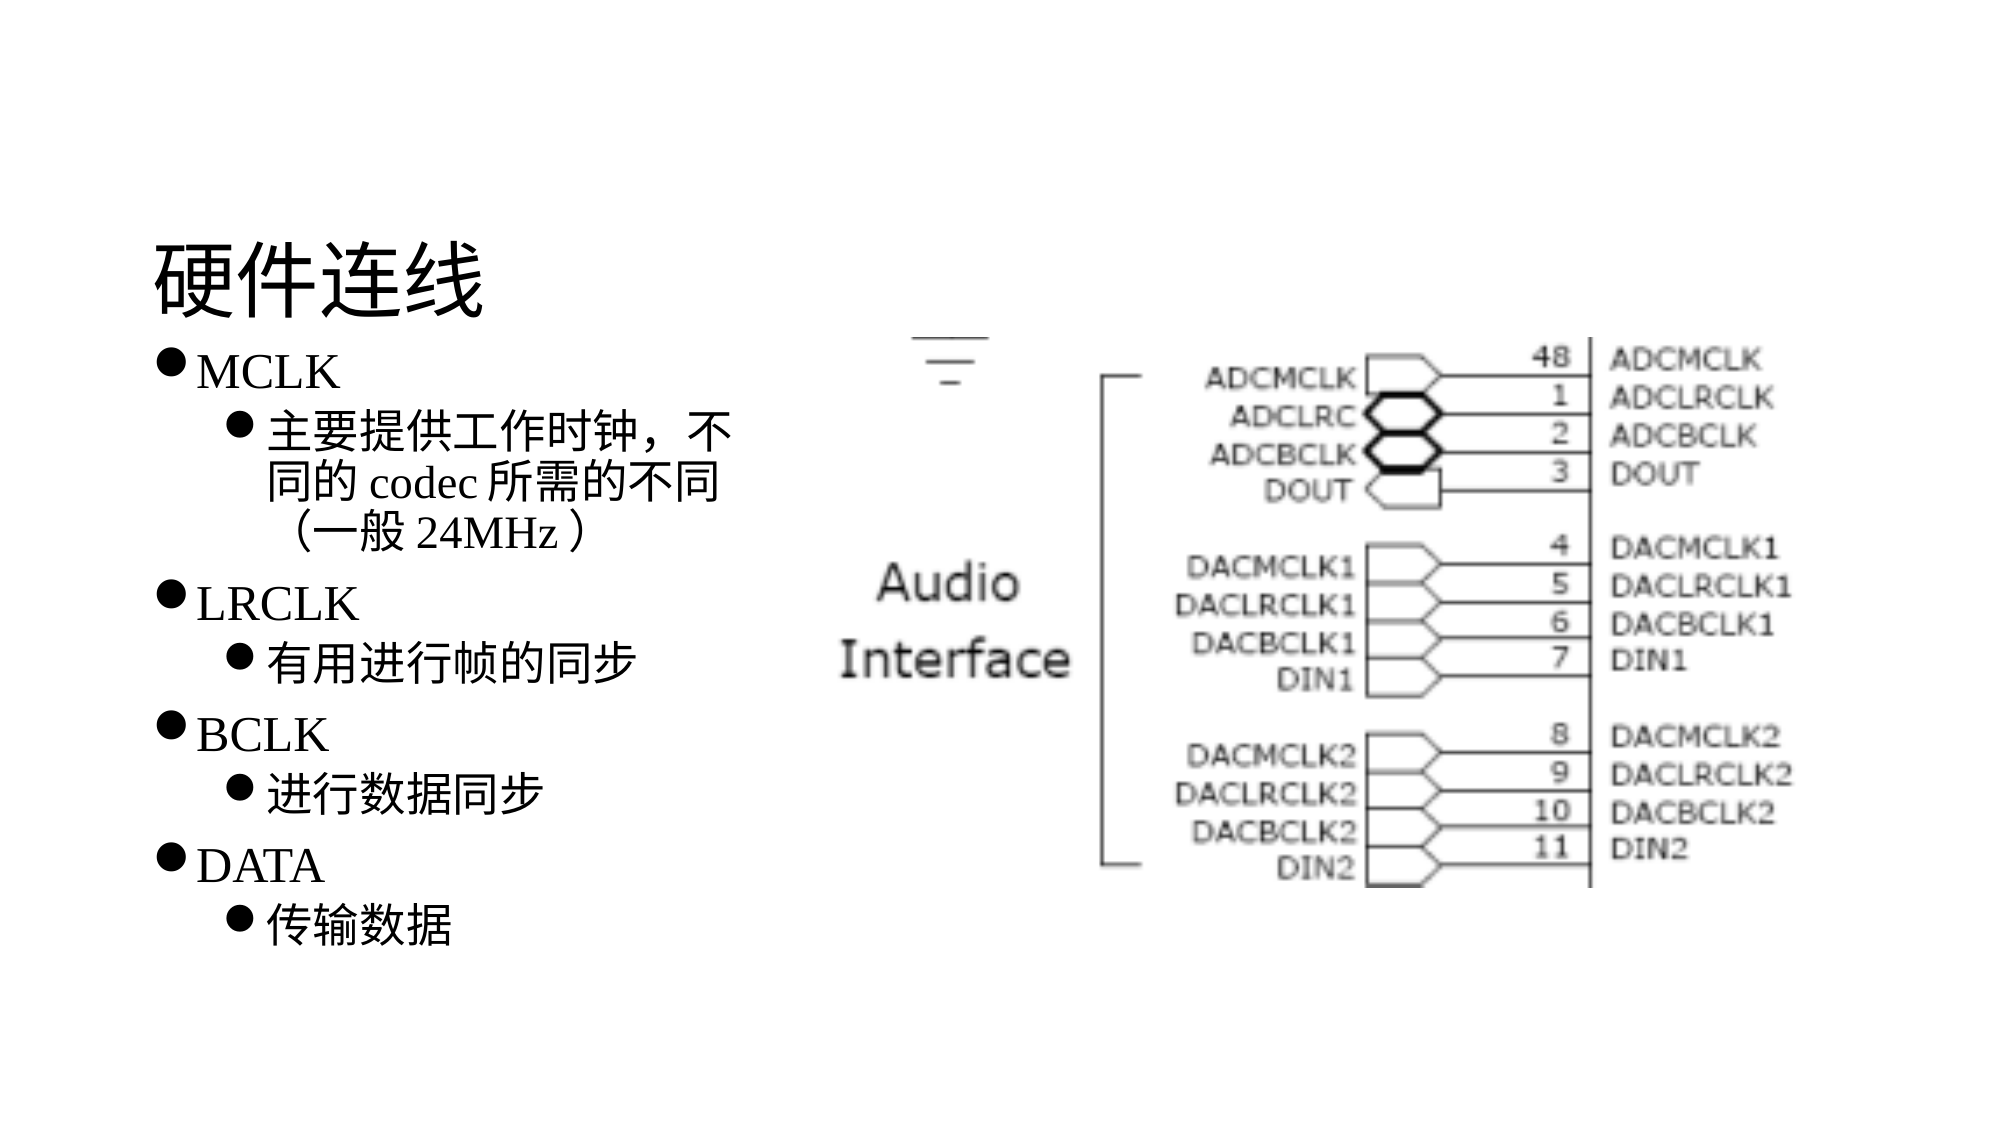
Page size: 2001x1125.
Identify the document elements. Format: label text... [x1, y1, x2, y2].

title 硬件连线 [137, 75, 783, 337]
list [812, 337, 1949, 888]
list MCLK 主要提供工作时钟，不同的codec所需的不同（一般24MHz） LRCLK 有用进行帧的同步 BCLK 进行数据同步 DATA 传输数据 [137, 337, 783, 963]
